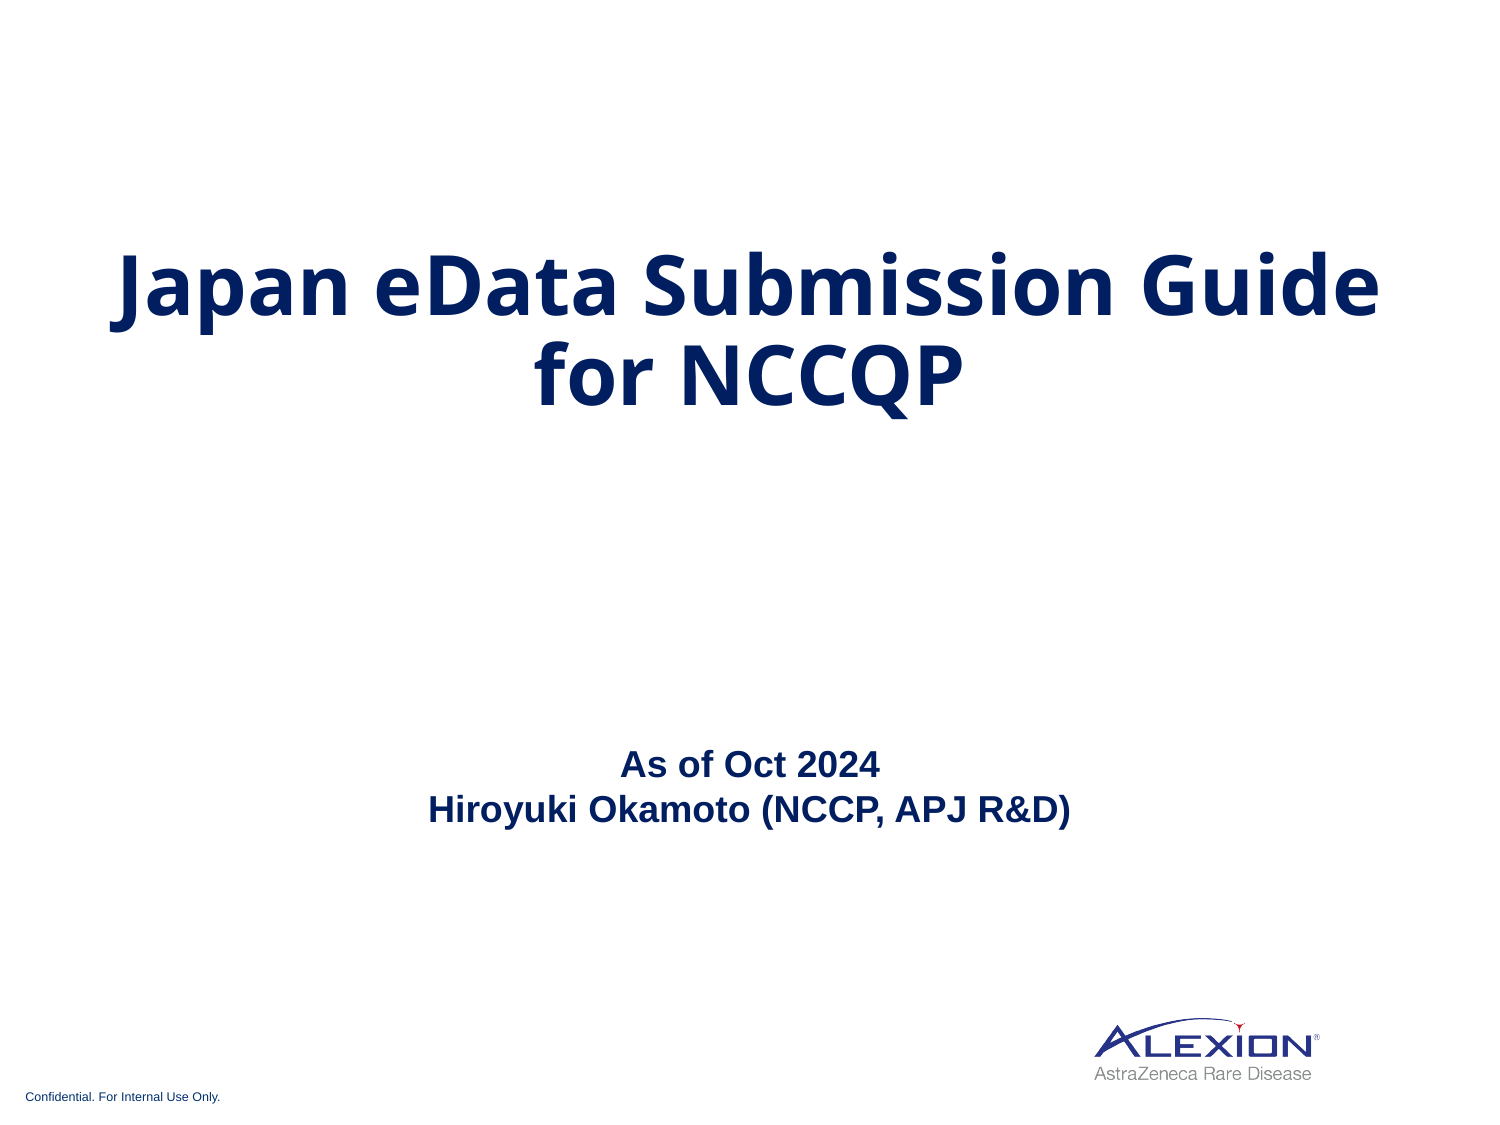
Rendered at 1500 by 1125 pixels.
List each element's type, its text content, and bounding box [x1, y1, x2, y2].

text_box As of Oct 2024 Hiroyuki Okamoto (NCCP, APJ R&D) [374, 732, 1125, 838]
picture [1094, 1018, 1320, 1080]
title Japan eData Submission Guide for NCCQP [68, 227, 1432, 431]
text_box Confidential. For Internal Use Only. [10, 1066, 539, 1112]
